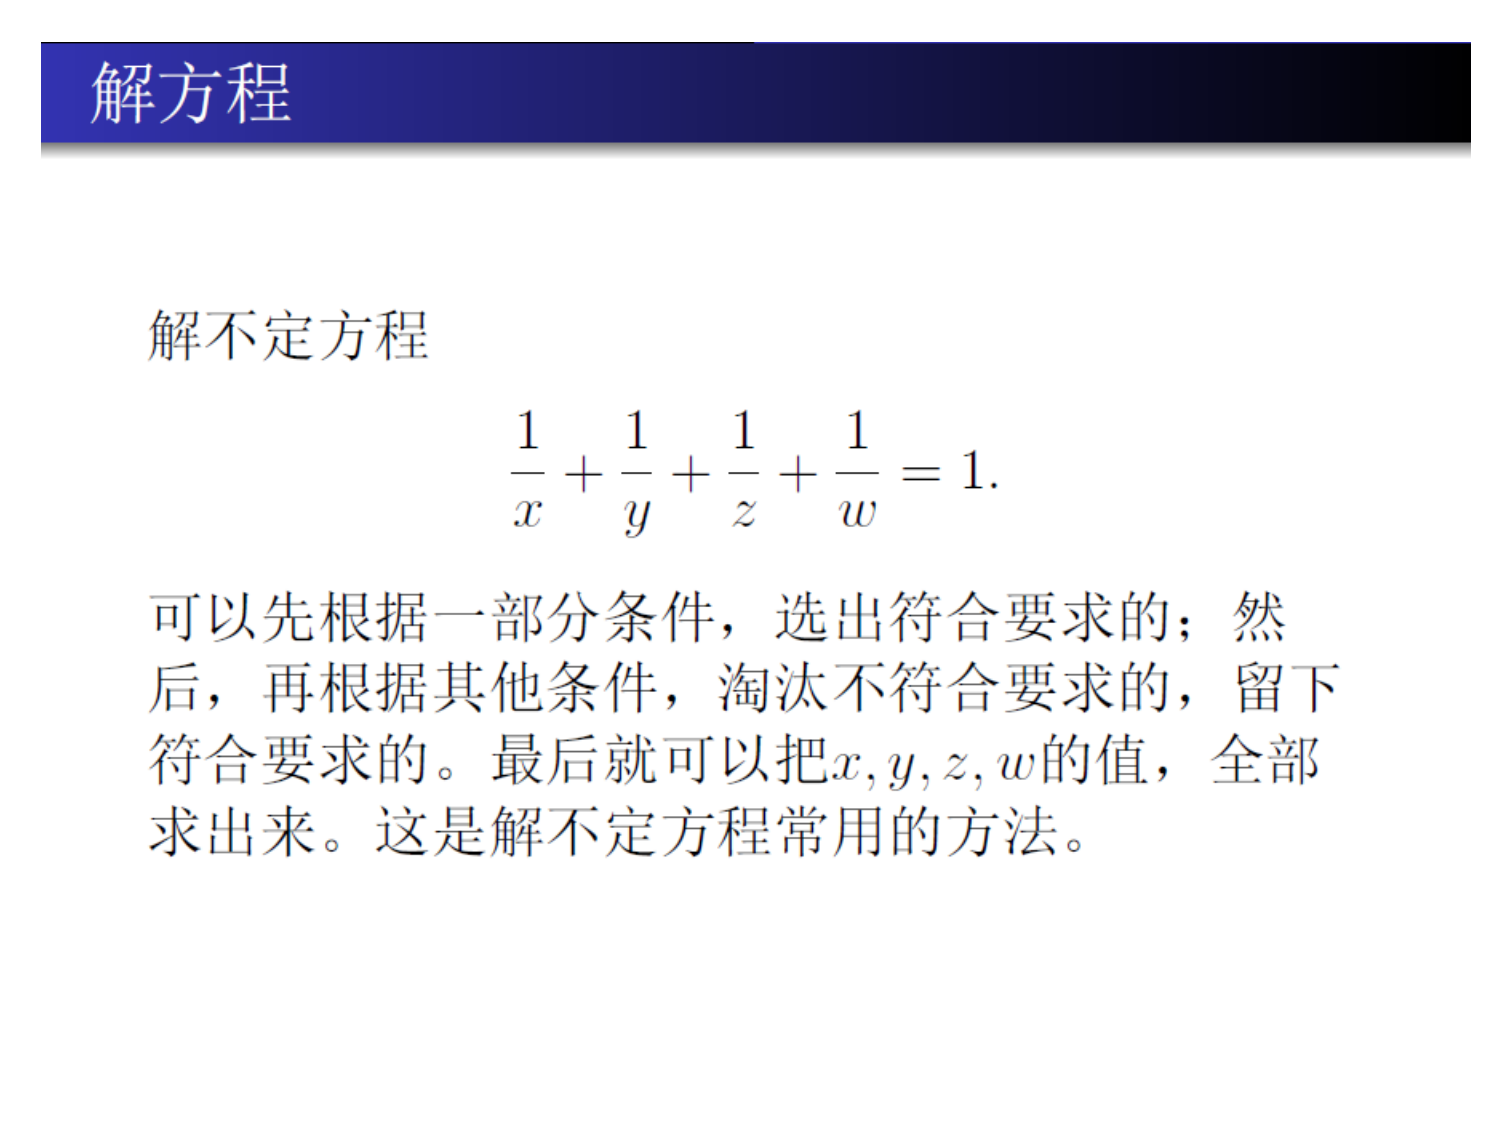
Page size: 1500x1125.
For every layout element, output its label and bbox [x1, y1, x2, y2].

list [40, 42, 1471, 1004]
